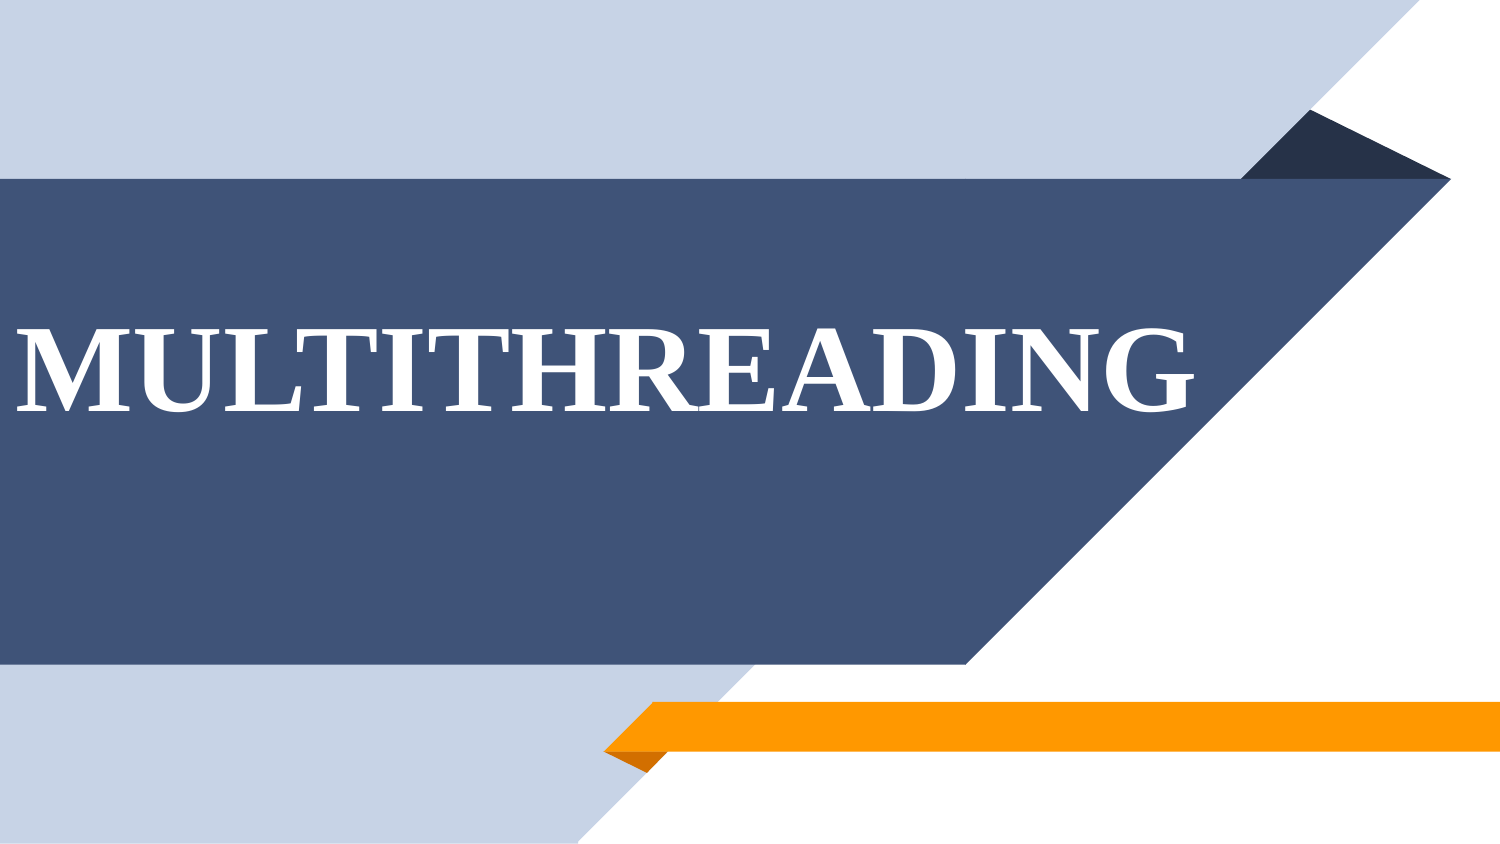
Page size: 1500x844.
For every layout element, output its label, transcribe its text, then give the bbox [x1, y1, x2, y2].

title MULTITHREADING [0, 178, 1326, 544]
